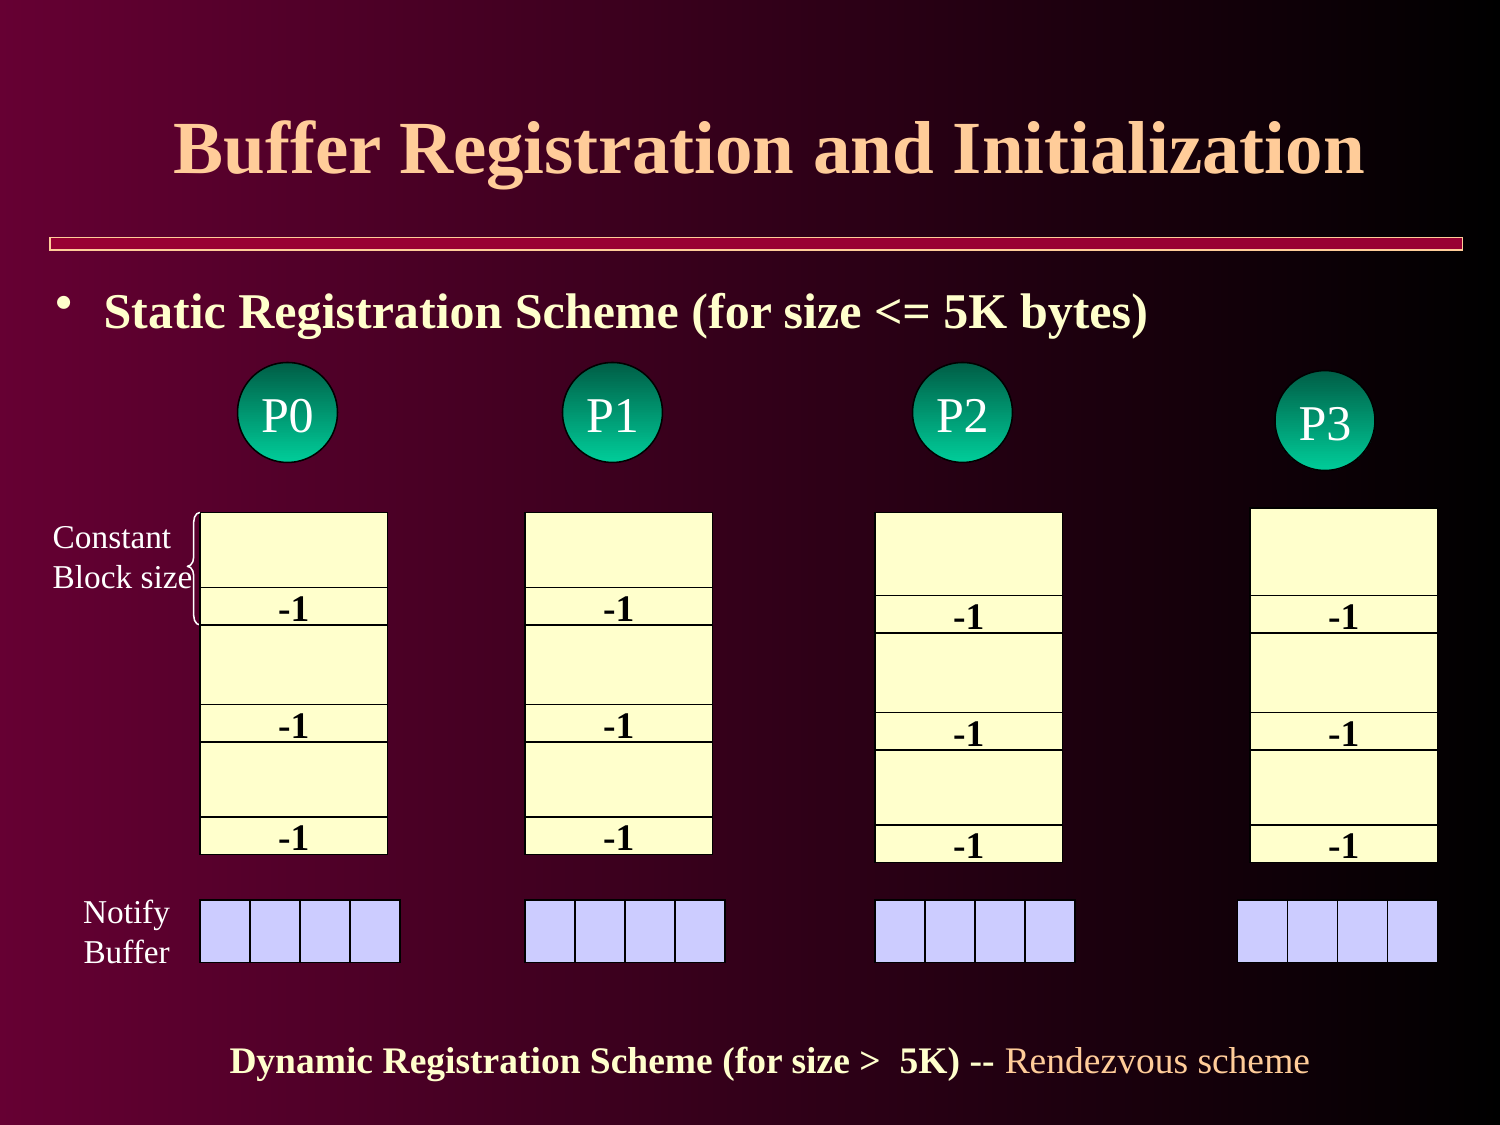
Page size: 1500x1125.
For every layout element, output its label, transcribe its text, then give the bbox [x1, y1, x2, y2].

text_box Dynamic Registration Scheme (for size > 5K) -- Rendezvous scheme [214, 1028, 1326, 1089]
text_box -1 [525, 816, 713, 855]
text_box [525, 742, 713, 816]
text_box -1 [200, 587, 388, 625]
text_box [1250, 508, 1438, 595]
text_box [1250, 750, 1438, 825]
text_box -1 [525, 587, 713, 625]
text_box [875, 750, 1063, 825]
text_box -1 [875, 595, 1063, 634]
text_box P1 [562, 362, 663, 463]
text_box -1 [875, 712, 1063, 750]
text_box Constant Block size [37, 508, 208, 603]
text_box -1 [1250, 825, 1438, 863]
text_box P2 [912, 362, 1013, 463]
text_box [199, 899, 401, 963]
text_box [49, 237, 1463, 250]
text_box -1 [1250, 595, 1438, 634]
text_box -1 [525, 704, 713, 742]
text_box P3 [1275, 370, 1375, 471]
text_box -1 [875, 825, 1063, 863]
text_box -1 [200, 704, 388, 742]
text_box [193, 603, 200, 625]
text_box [874, 899, 1076, 963]
text_box -1 [1250, 712, 1438, 750]
text_box [208, 512, 388, 587]
text_box [875, 634, 1063, 712]
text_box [1237, 899, 1438, 963]
text_box -1 [200, 816, 388, 855]
text_box [200, 742, 388, 816]
title Buffer Registration and Initialization [125, 50, 1400, 237]
text_box [525, 625, 713, 704]
text_box [1250, 634, 1438, 712]
text_box [200, 625, 388, 704]
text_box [524, 899, 726, 963]
text_box [525, 512, 713, 587]
text_box Static Registration Scheme (for size <= 5K bytes) [40, 270, 1164, 346]
text_box P0 [237, 362, 338, 463]
text_box Notify Buffer [60, 883, 185, 978]
text_box [875, 512, 1063, 595]
